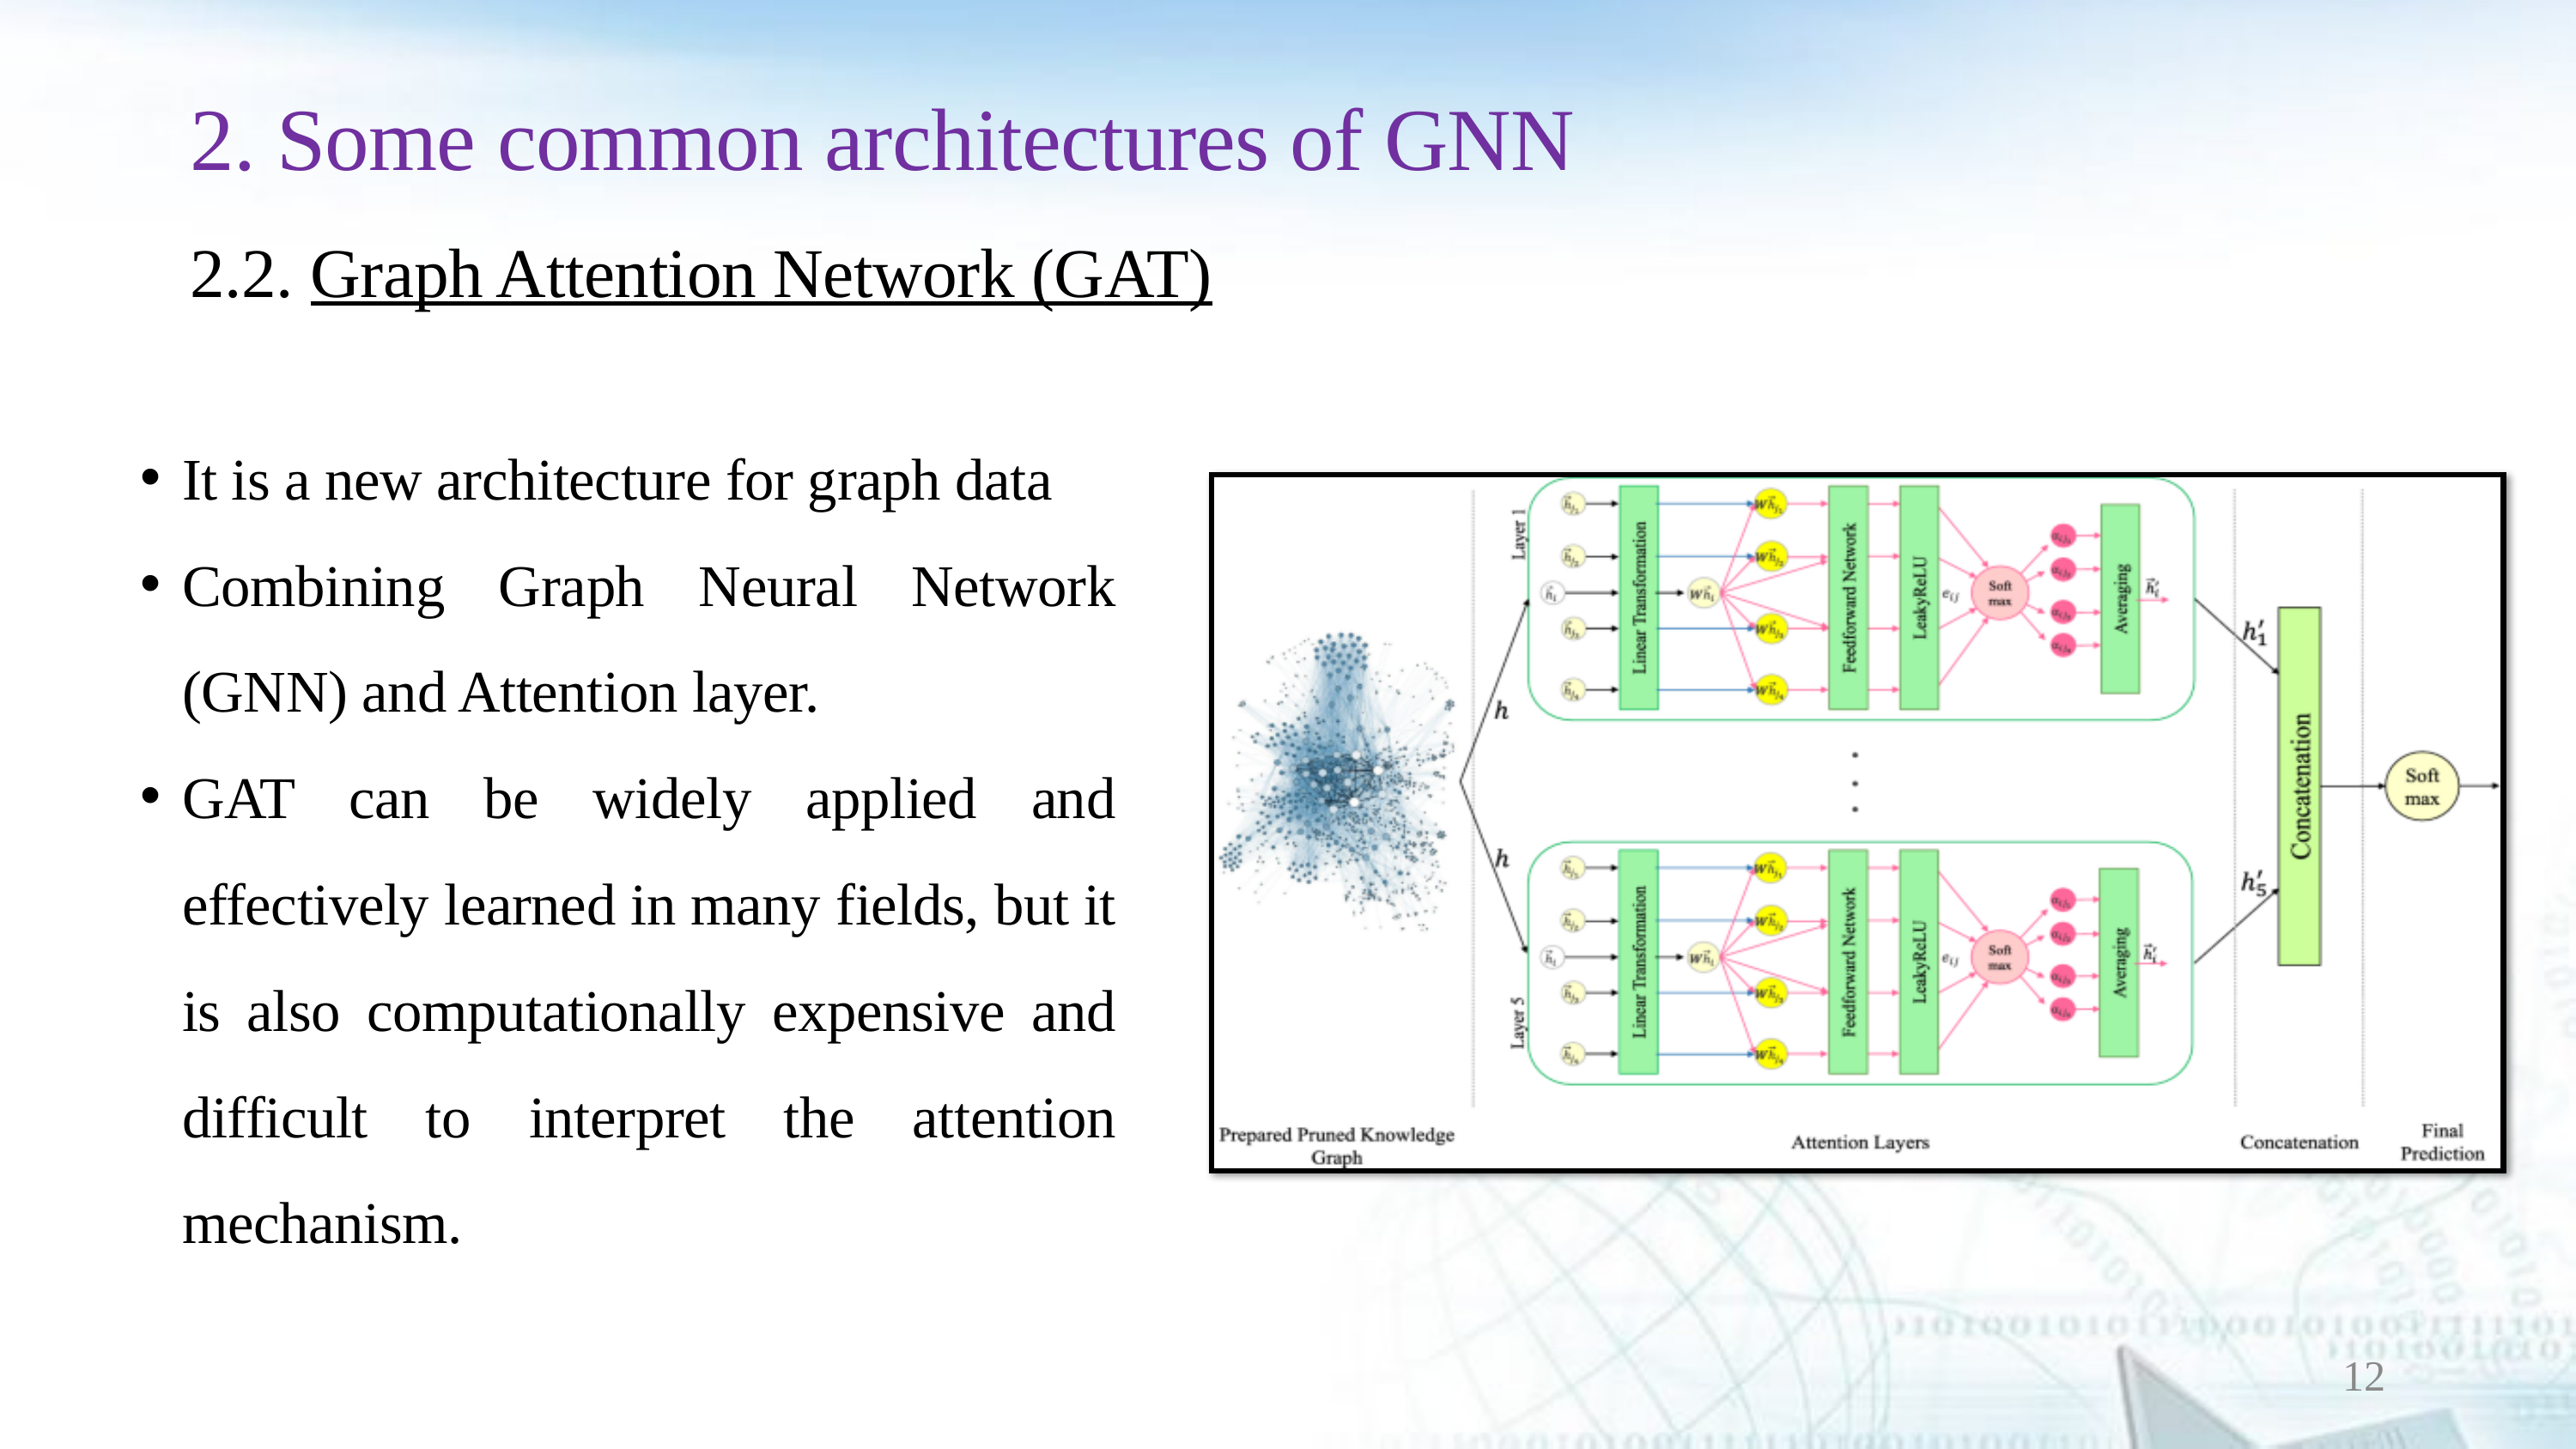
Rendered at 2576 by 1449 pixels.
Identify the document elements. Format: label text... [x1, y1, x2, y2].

text_box [0, 0, 2576, 1449]
text_box 12 [1832, 1347, 2386, 1399]
picture [1213, 476, 2501, 1168]
text_box 2. Some common architectures of GNN [190, 86, 2386, 189]
text_box 2.2. Graph Attention Network (GAT) [190, 227, 1487, 396]
text_box It is a new architecture for graph data Combining Graph Neural Network (GNN) and Attention layer. GAT can be widely applied and effectively learned in many fields, but it is also computationally expensive and difficult to interpret the attention mechanism. [98, 405, 1116, 1256]
